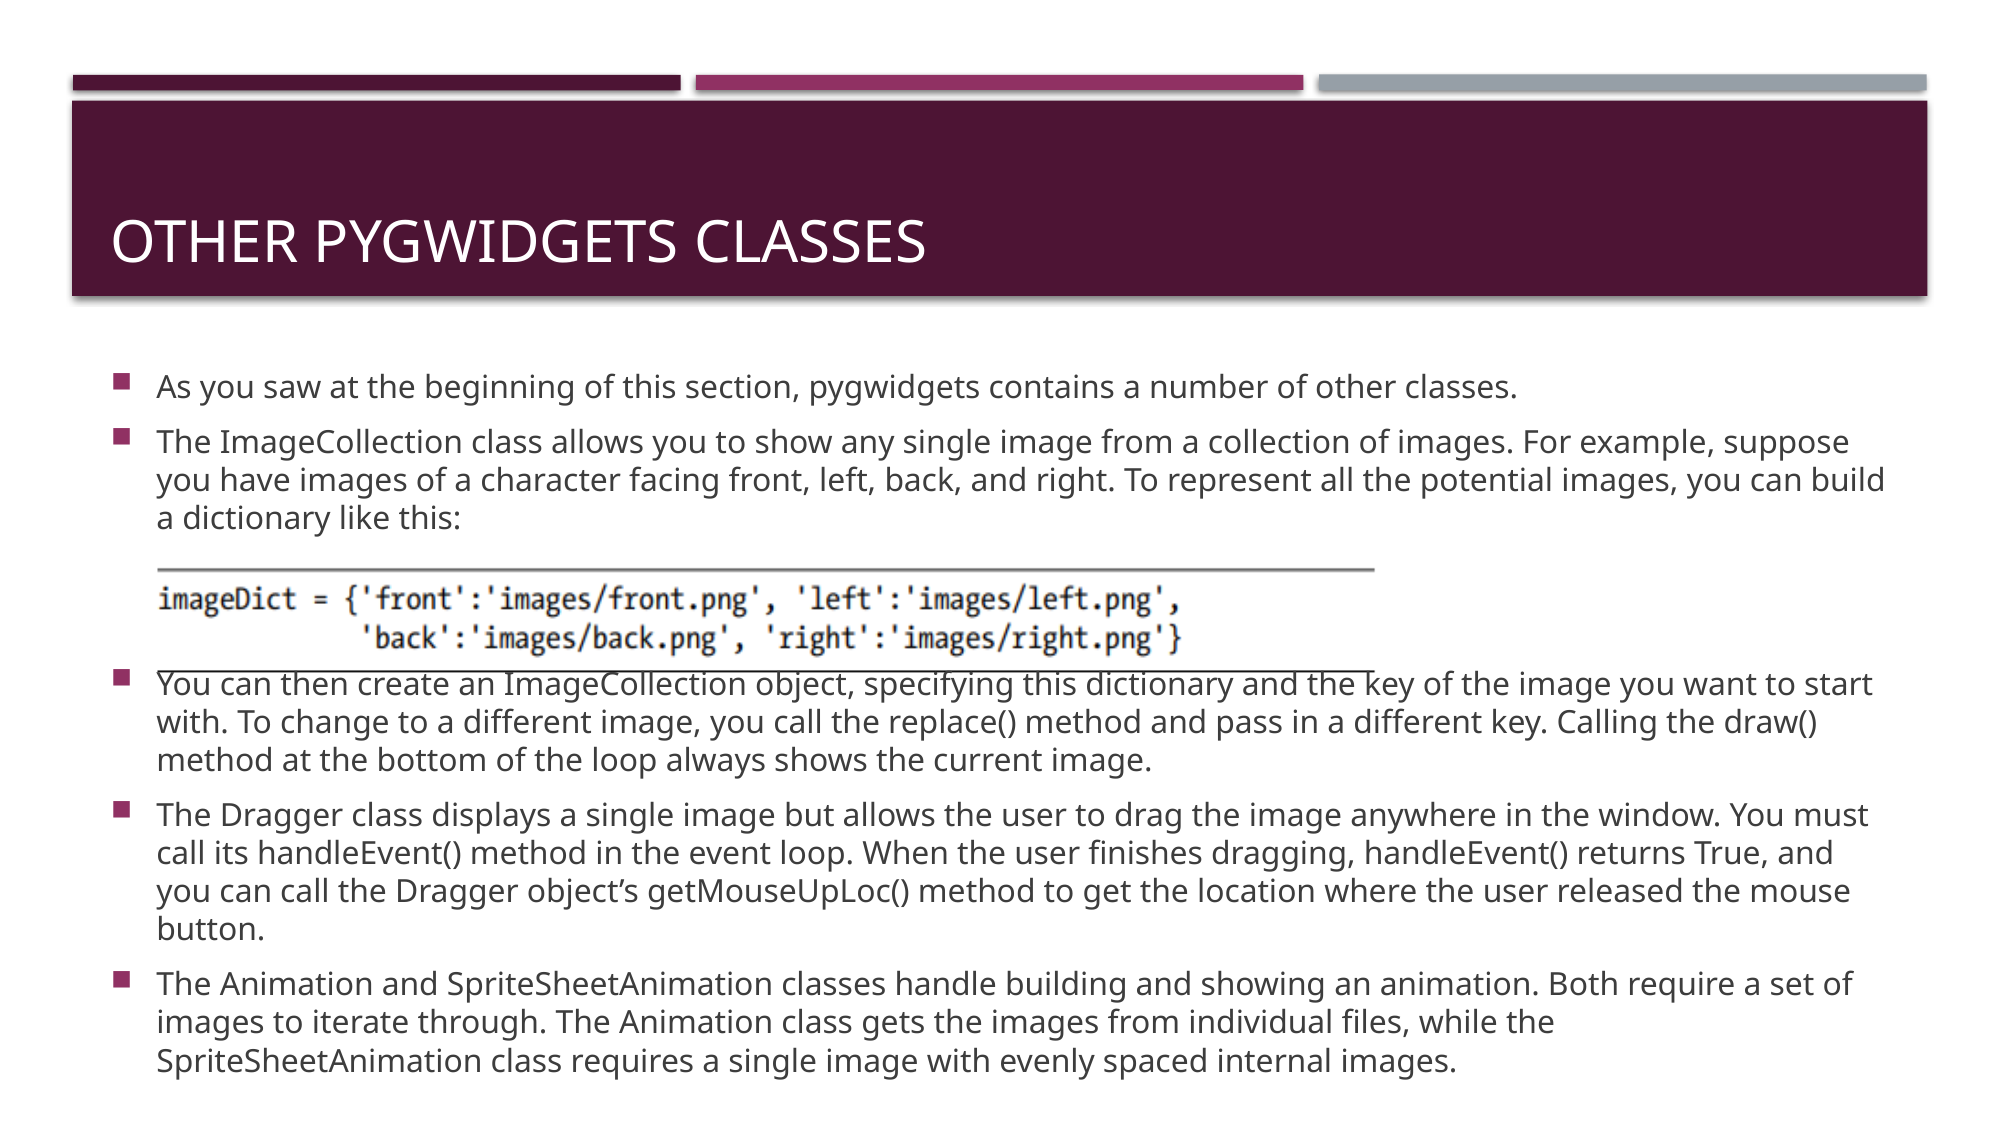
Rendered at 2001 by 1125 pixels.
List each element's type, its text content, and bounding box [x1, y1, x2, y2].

list As you saw at the beginning of this section, pygwidgets contains a number of other classes. The ImageCollection class allows you to show any single image from a collection of images. For example, suppose you have images of a character facing front, left, back, and right. To represent all the potential images, you can build a dictionary like this: You can then create an ImageCollection object, specifying this dictionary and the key of the image you want to start with. To change to a different image, you call the replace() method and pass in a different key. Calling the draw() method at the bottom of the loop always shows the current image. The Dragger class displays a single image but allows the user to drag the image anywhere in the window. You must call its handleEvent() method in the event loop. When the user finishes dragging, handleEvent() returns True, and you can call the Dragger object’s getMouseUpLoc() method to get the location where the user released the mouse button. The Animation and SpriteSheetAnimation classes handle building and showing an animation. Both require a set of images to iterate through. The Animation class gets the images from individual files, while the SpriteSheetAnimation class requires a single image with evenly spaced internal images. [95, 357, 1905, 1088]
title Other pygwidgets Classes [95, 115, 1905, 282]
picture [135, 551, 1398, 696]
